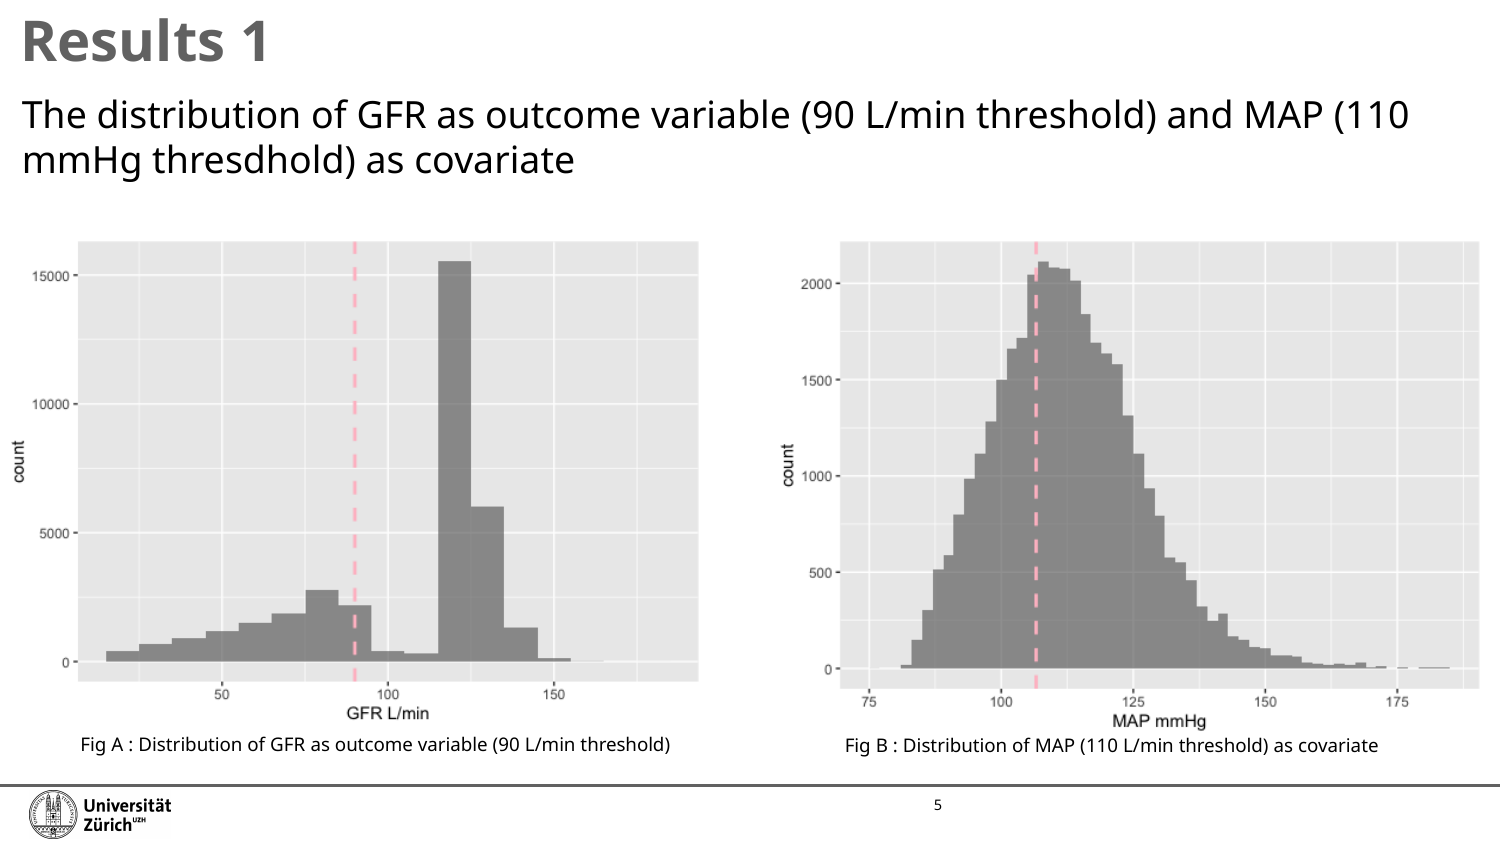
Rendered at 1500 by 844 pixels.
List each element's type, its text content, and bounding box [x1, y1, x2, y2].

picture [771, 233, 1488, 740]
text_box Fig A : Distribution of GFR as outcome variable (90 L/min threshold) [58, 727, 756, 790]
text_box Fig B : Distribution of MAP (110 L/min threshold) as covariate [822, 727, 1500, 790]
list The distribution of GFR as outcome variable (90 L/min threshold) and MAP (110 mmHg thresdhold) as covariate [0, 85, 1500, 148]
list Results 1 [0, 0, 1499, 68]
picture [3, 233, 708, 731]
picture [29, 790, 171, 839]
